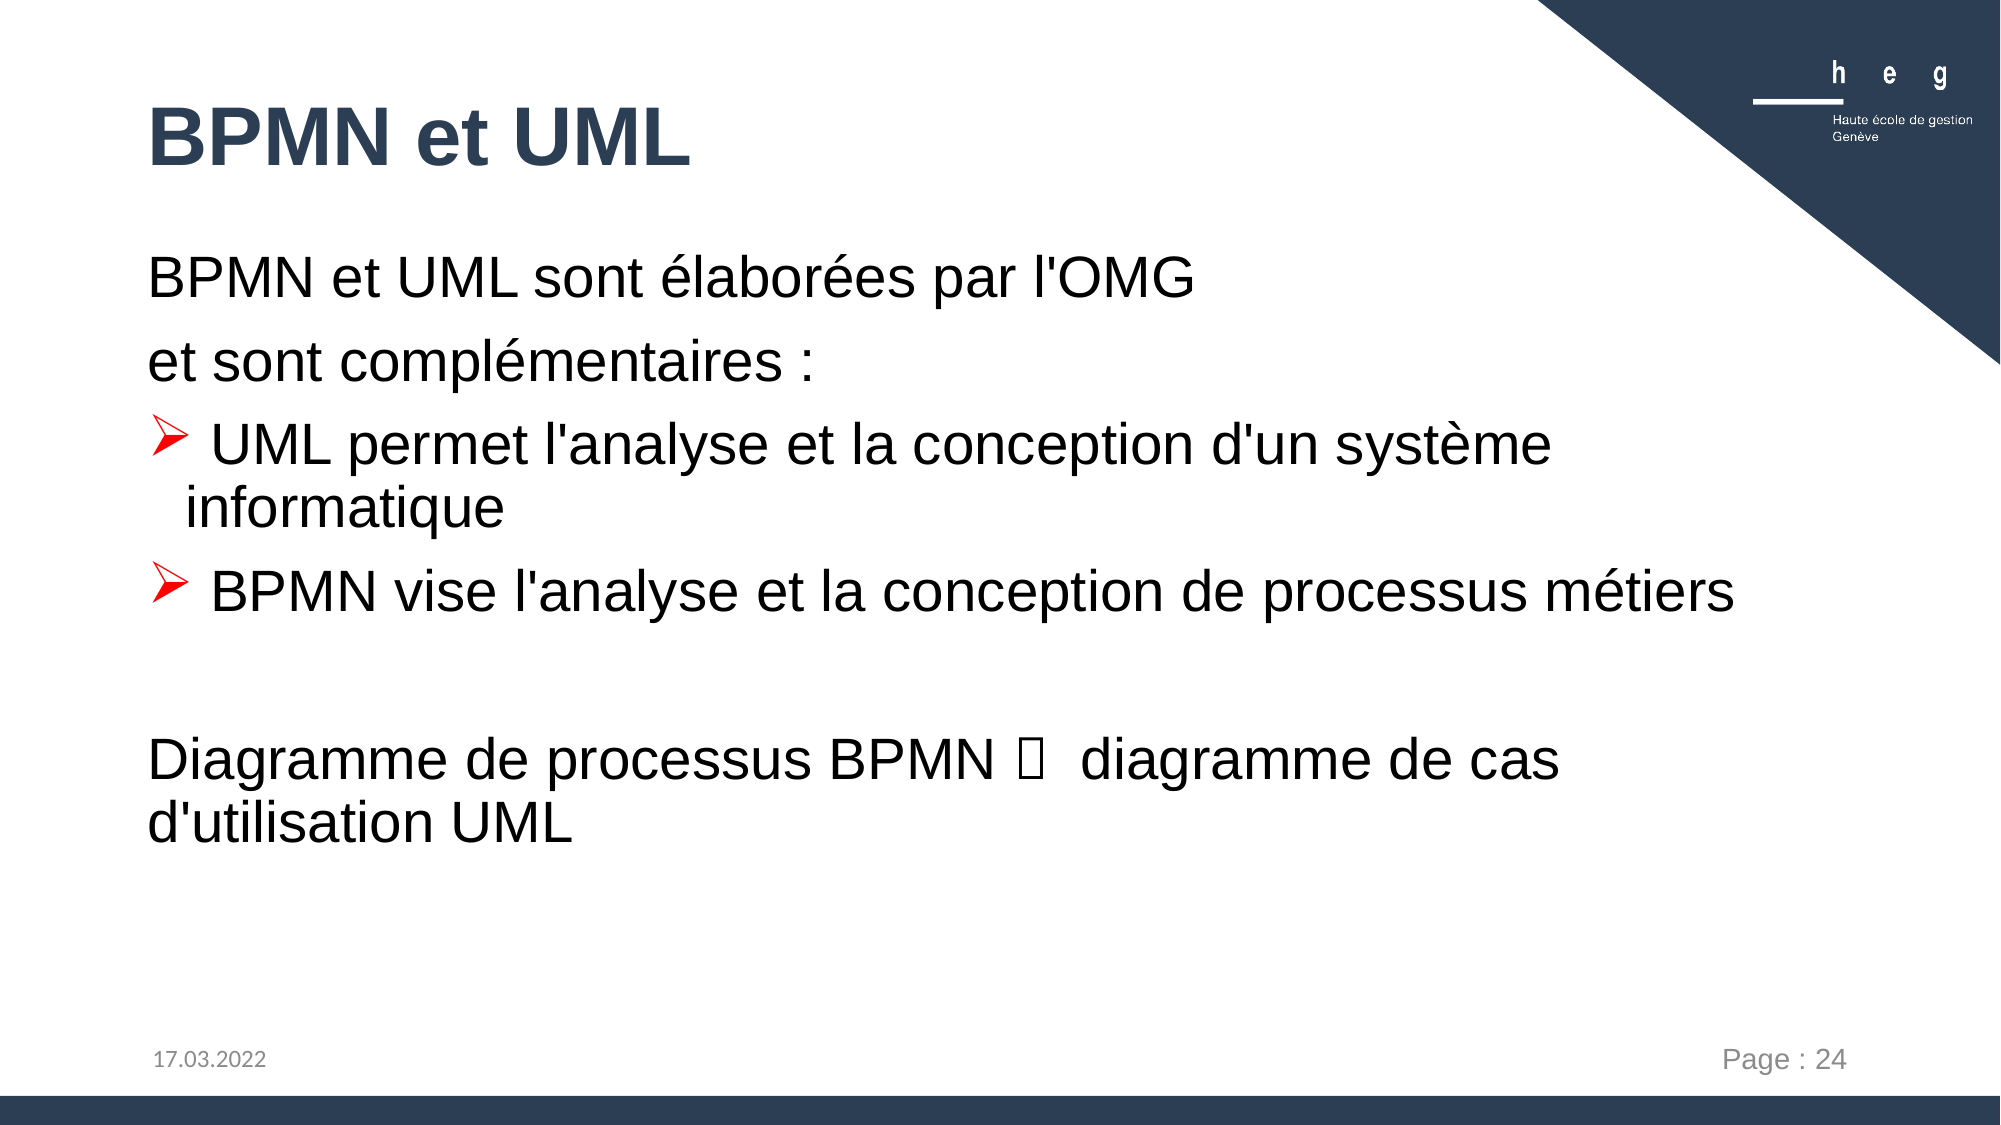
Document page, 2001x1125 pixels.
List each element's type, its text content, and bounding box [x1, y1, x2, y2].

list BPMN et UML sont élaborées par l'OMG et sont complémentaires : UML permet l'analyse et la conception d'un système informatique BPMN vise l'analyse et la conception de processus métiers Diagramme de processus BPMN  diagramme de cas d'utilisation UML [132, 239, 1863, 966]
slide_number Page : 24 [1412, 1027, 1863, 1088]
title BPMN et UML [132, 67, 1675, 210]
picture [1753, 60, 1972, 141]
